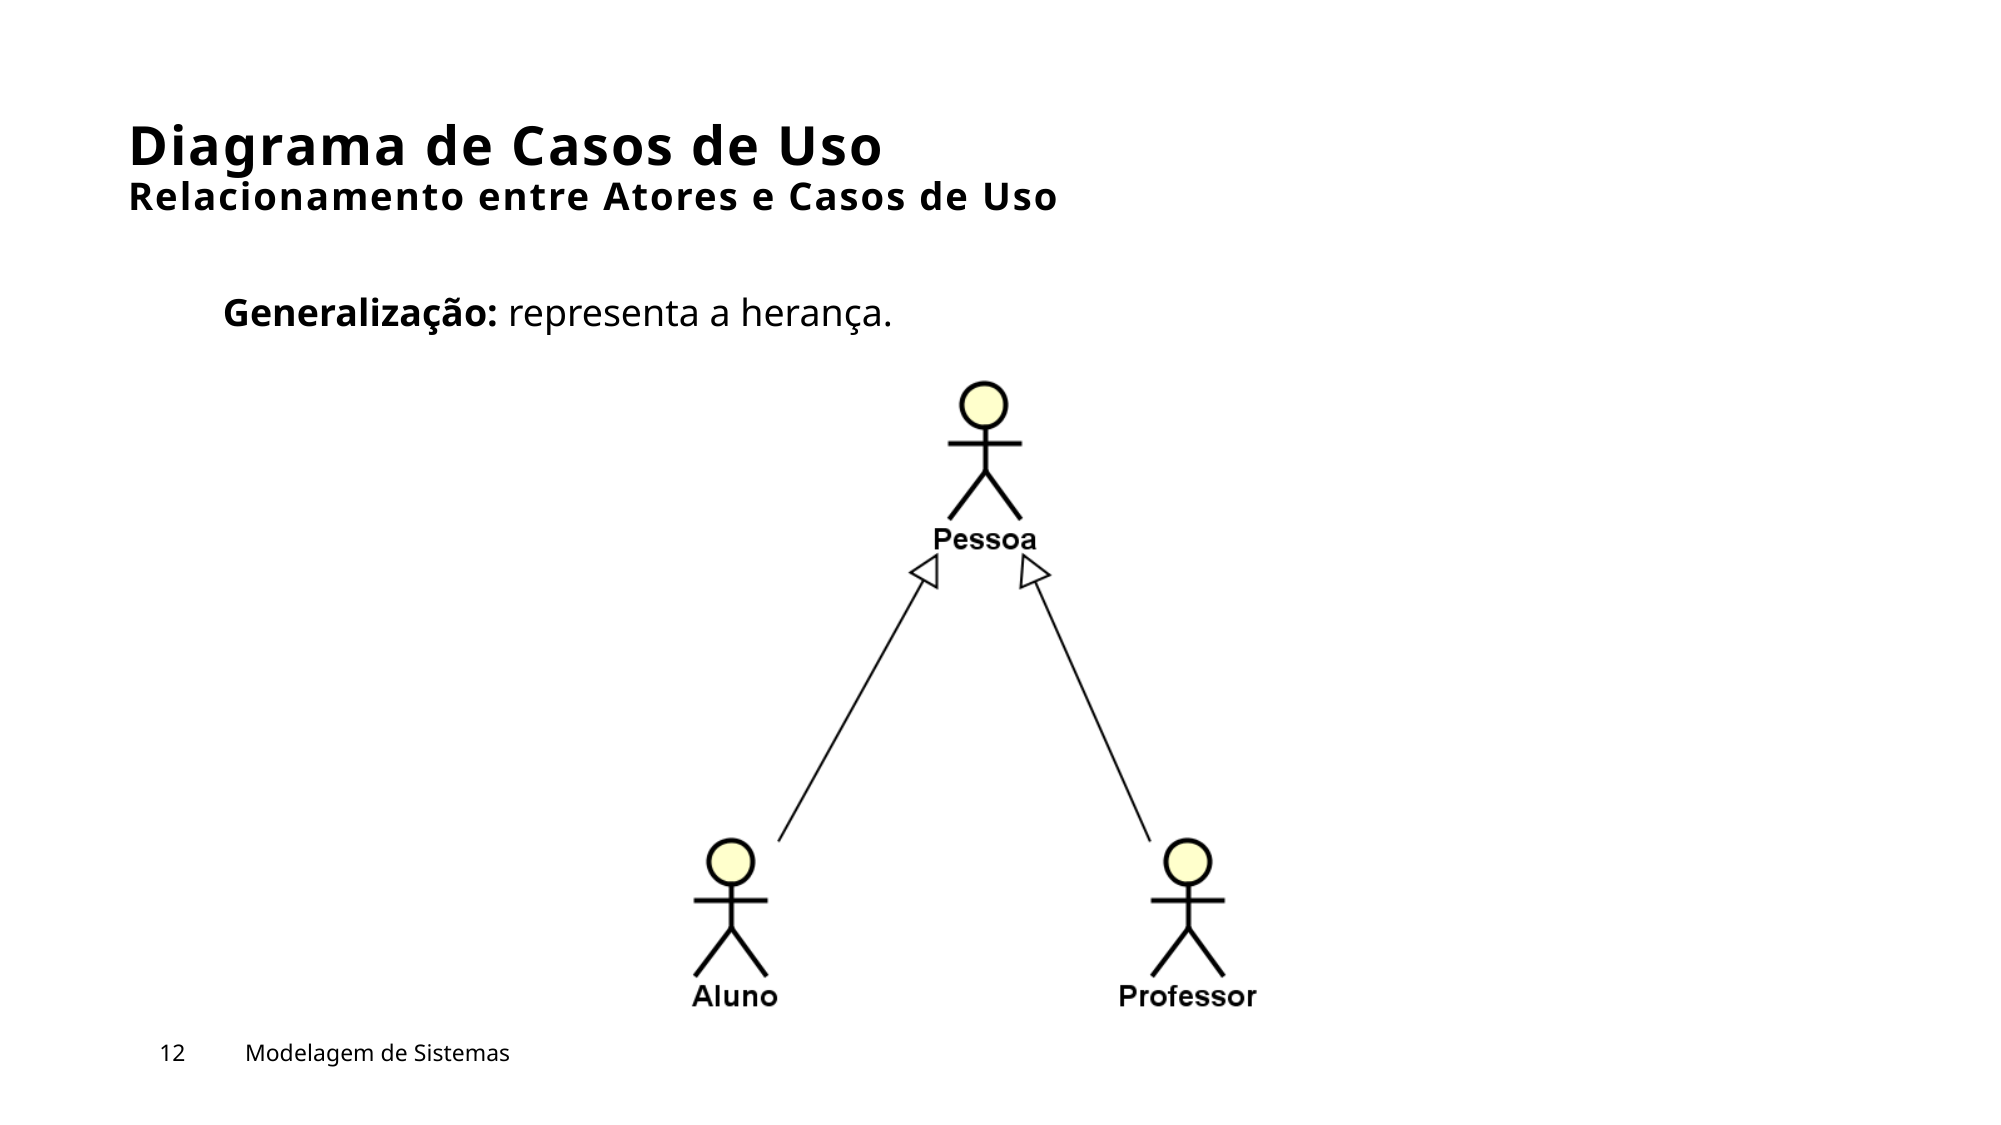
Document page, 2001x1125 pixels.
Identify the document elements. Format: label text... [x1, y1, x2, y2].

slide_number 12 [159, 1038, 245, 1080]
text_box Generalização: representa a herança. [159, 258, 1785, 746]
title Diagrama de Casos de Uso Relacionamento entre Atores e Casos de Uso [128, 118, 1922, 219]
picture [642, 363, 1302, 1039]
footer Modelagem de Sistemas [245, 1038, 518, 1080]
